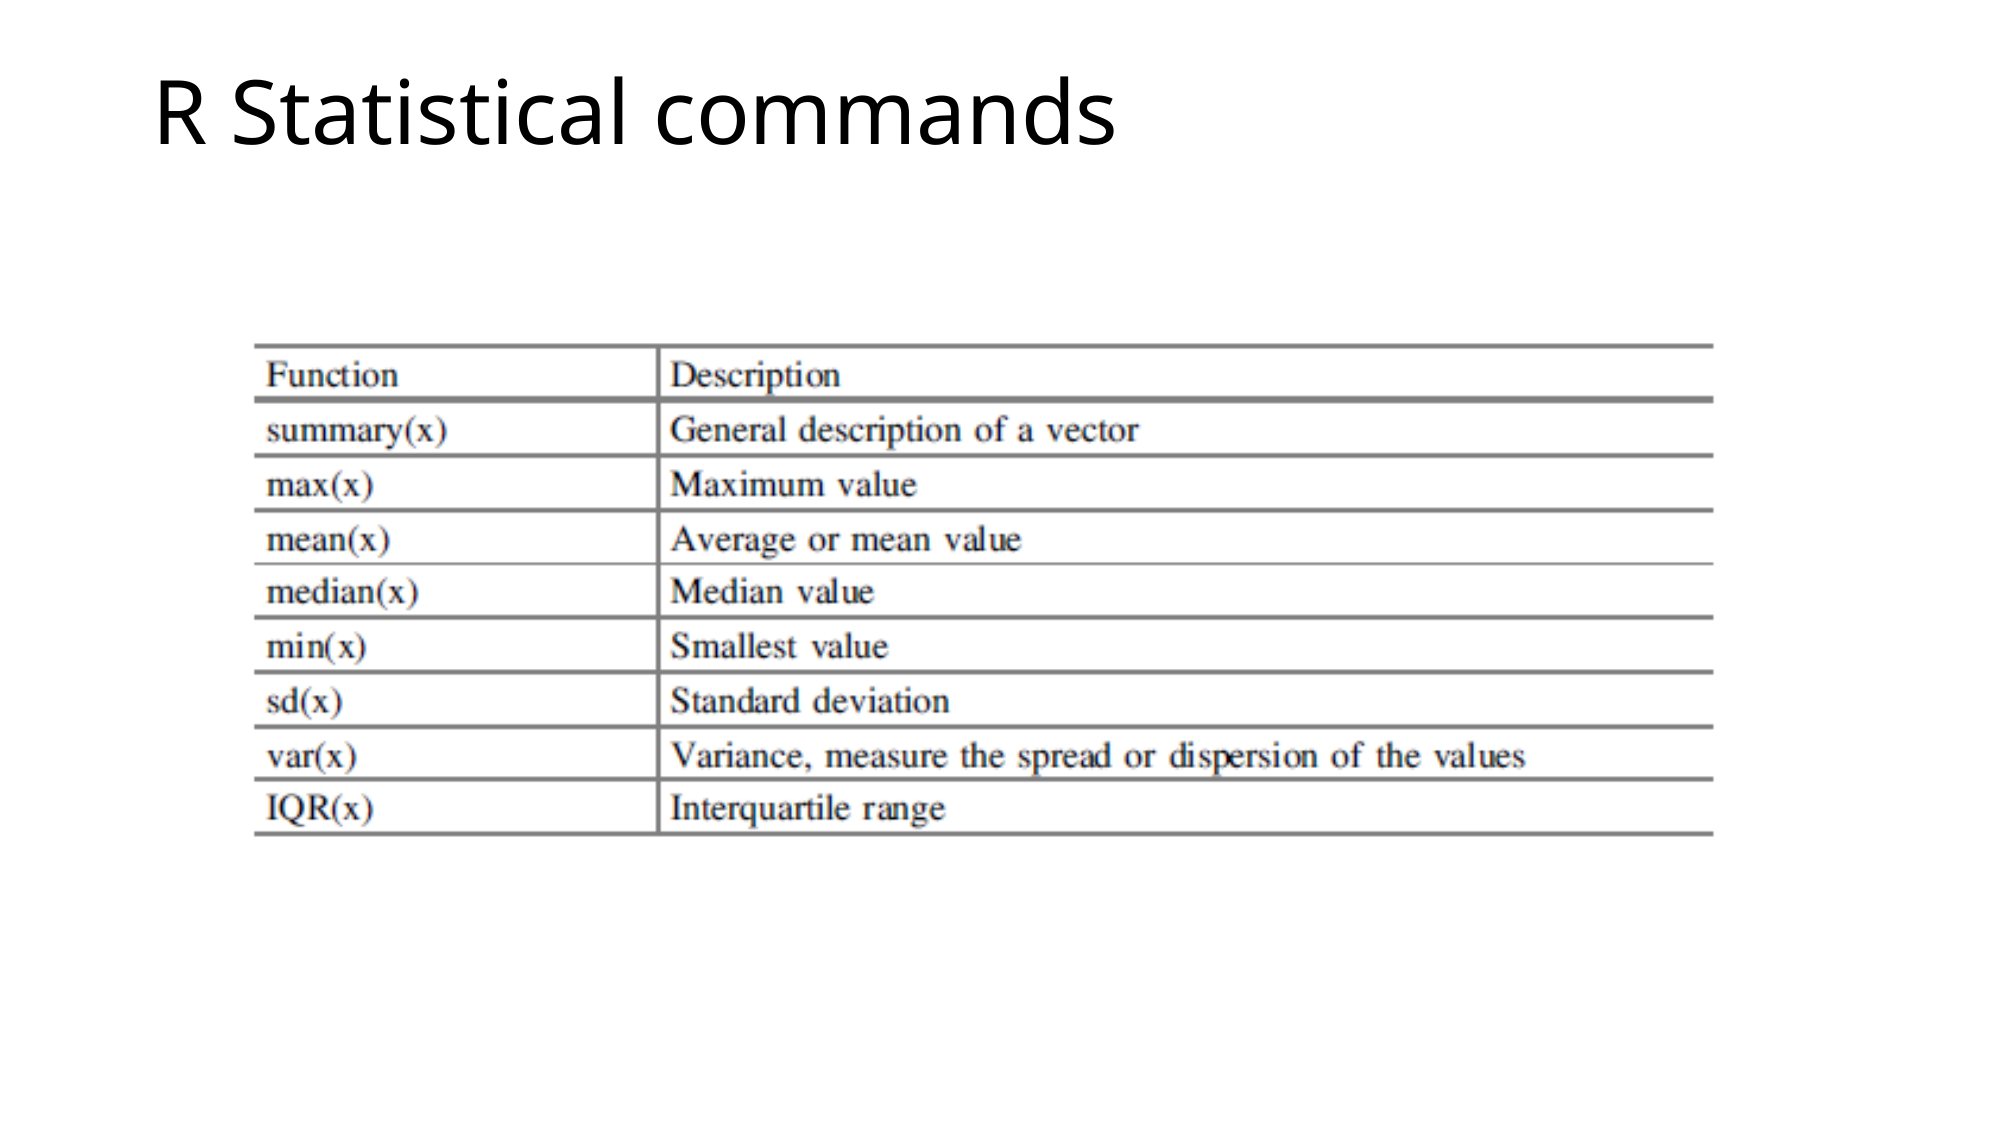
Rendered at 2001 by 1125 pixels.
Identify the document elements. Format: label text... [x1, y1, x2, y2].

picture [236, 342, 1764, 875]
title R Statistical commands [137, 59, 1863, 172]
